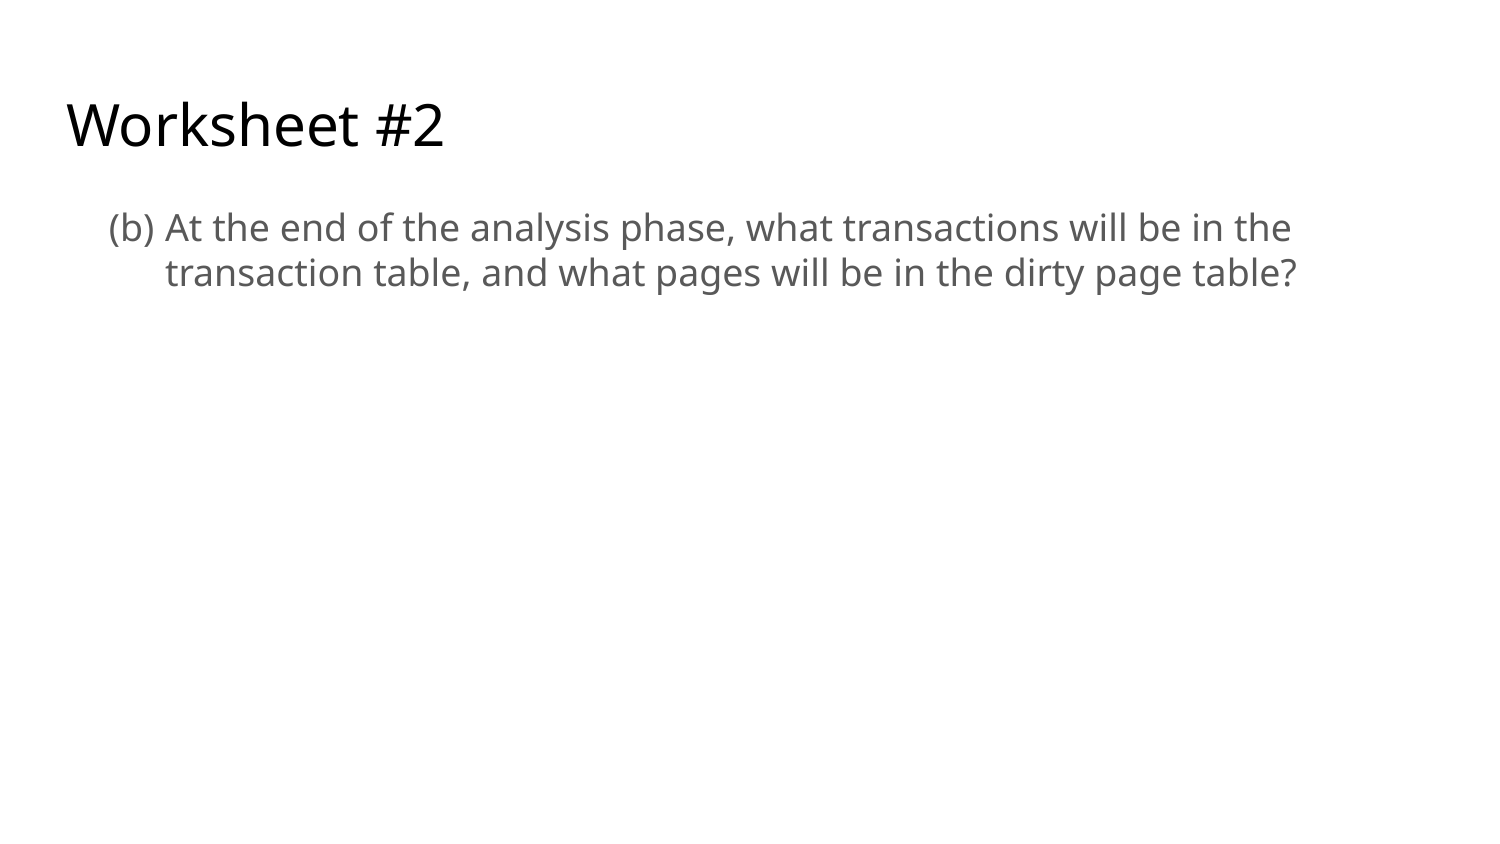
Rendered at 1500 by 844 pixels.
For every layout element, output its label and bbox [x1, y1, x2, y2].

text_box [51, 72, 1449, 167]
list [75, 196, 1425, 754]
